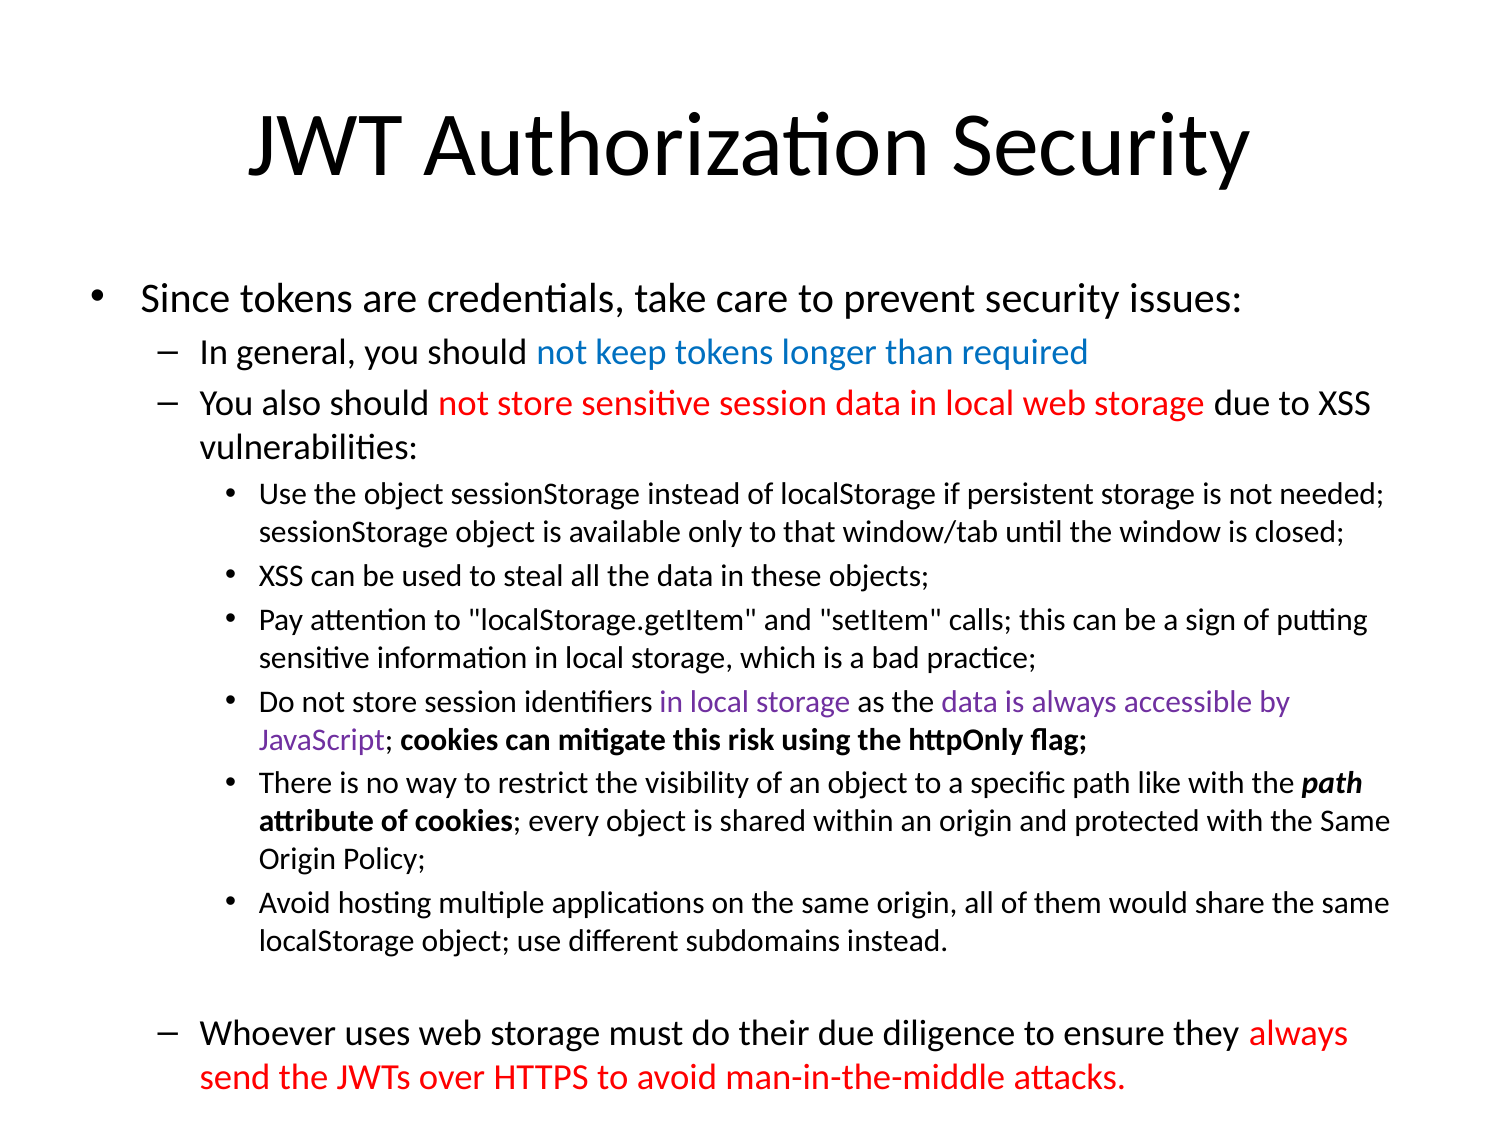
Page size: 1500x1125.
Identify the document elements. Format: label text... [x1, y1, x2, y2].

list Since tokens are credentials, take care to prevent security issues: In general, you should not keep tokens longer than required You also should not store sensitive session data in local web storage due to XSS vulnerabilities: Use the object sessionStorage instead of localStorage if persistent storage is not needed; sessionStorage object is available only to that window/tab until the window is closed; XSS can be used to steal all the data in these objects; Pay attention to "localStorage.getItem" and "setItem" calls; this can be a sign of putting sensitive information in local storage, which is a bad practice; Do not store session identifiers in local storage as the data is always accessible by JavaScript; cookies can mitigate this risk using the httpOnly flag; There is no way to restrict the visibility of an object to a specific path like with the path attribute of cookies; every object is shared within an origin and protected with the Same Origin Policy; Avoid hosting multiple applications on the same origin, all of them would share the same localStorage object; use different subdomains instead. Whoever uses web storage must do their due diligence to ensure they always send the JWTs over HTTPS to avoid man-in-the-middle attacks. [75, 262, 1425, 1106]
title JWT Authorization Security [75, 45, 1425, 233]
